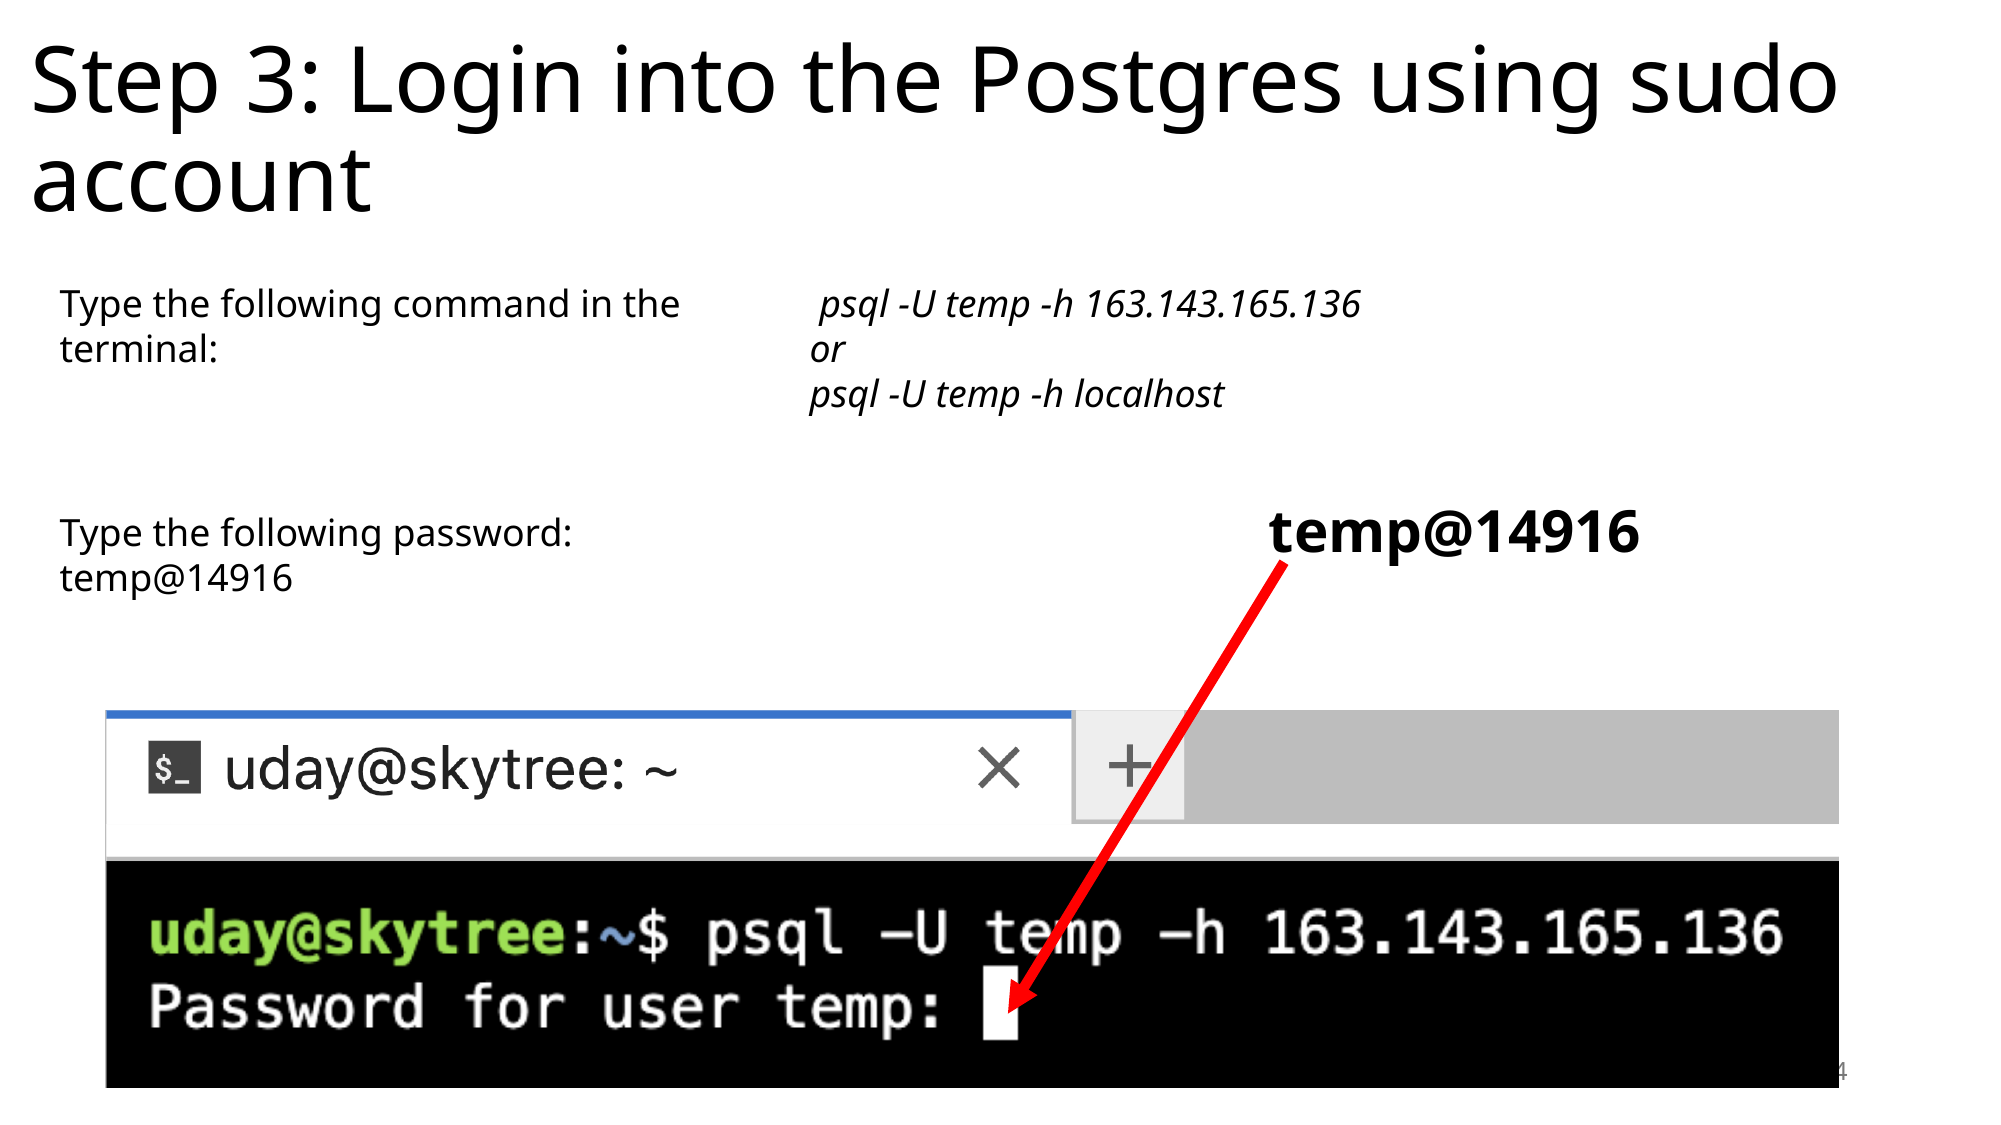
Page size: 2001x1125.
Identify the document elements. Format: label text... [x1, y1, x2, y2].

text_box Type the following command in the terminal: [44, 273, 794, 378]
title Step 3: Login into the Postgres using sudo account [15, 23, 2000, 241]
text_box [1007, 561, 1285, 1015]
text_box psql -U temp -h 163.143.165.136 or psql -U temp -h localhost [794, 272, 1808, 423]
slide_number 4 [1412, 1042, 1863, 1103]
text_box temp@14916 [1254, 487, 1656, 572]
text_box Type the following password: temp@14916 [44, 501, 795, 607]
picture [104, 710, 1839, 1088]
